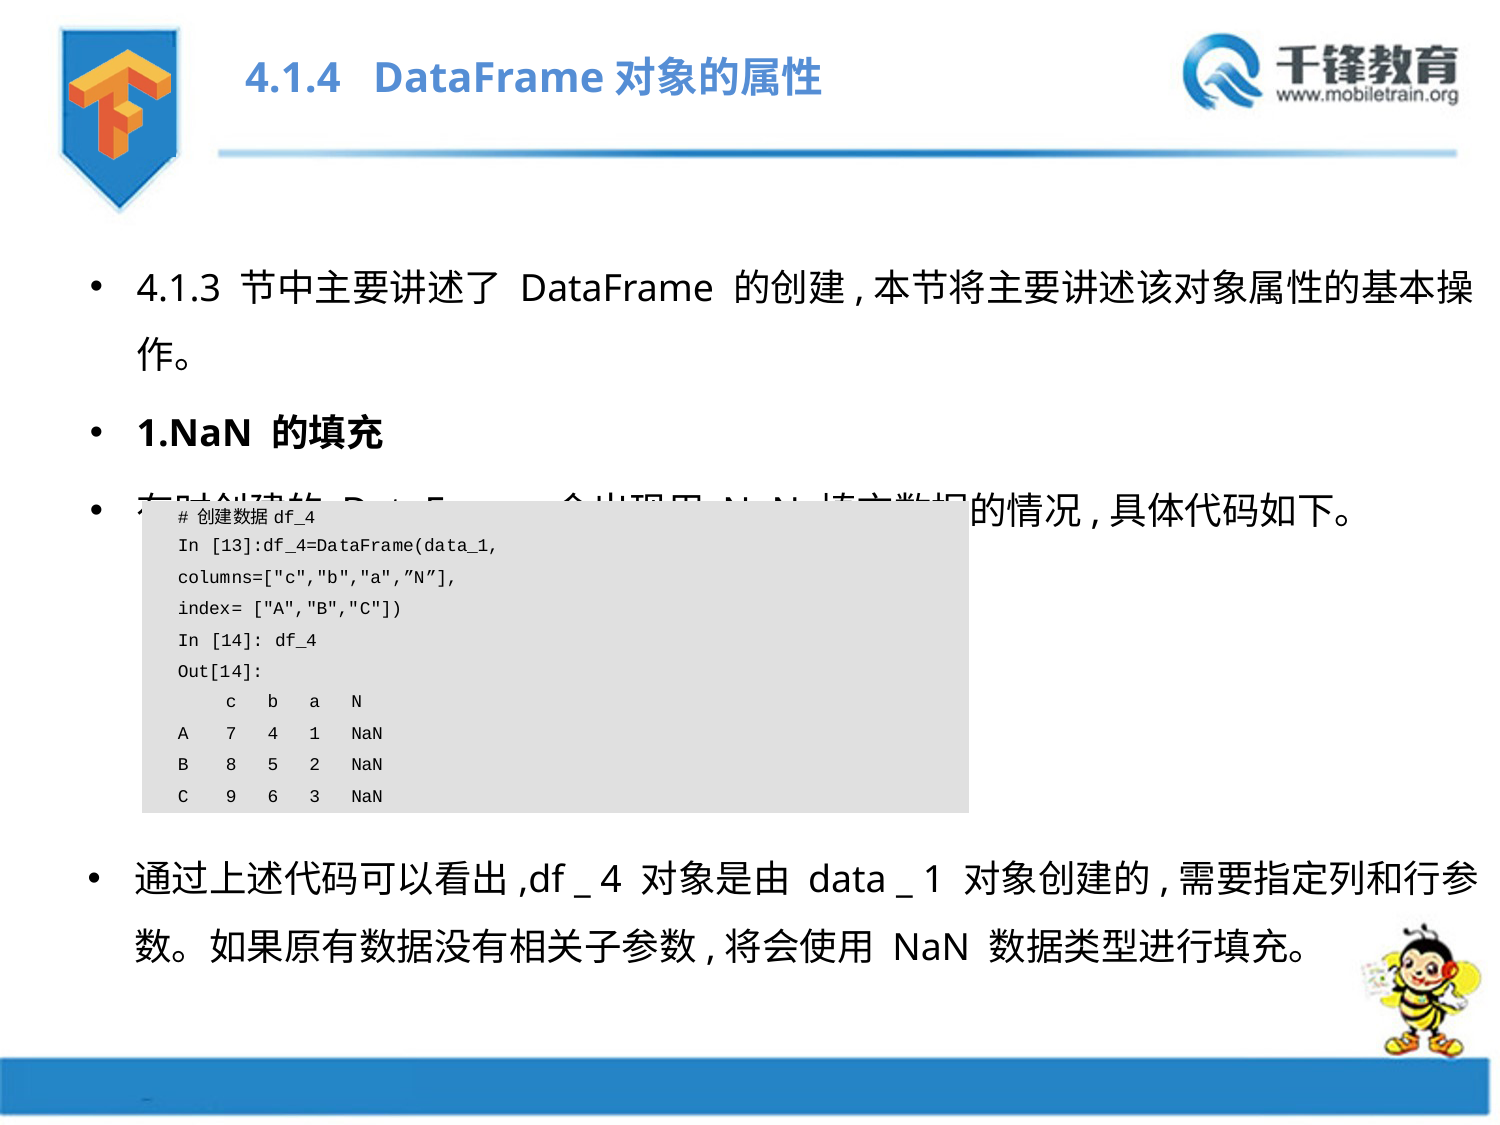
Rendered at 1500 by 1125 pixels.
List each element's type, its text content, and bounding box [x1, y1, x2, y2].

picture [0, 0, 1500, 1125]
text_box 通过上述代码可以看出,df _ 4 对象是由 data _ 1 对象创建的,需要指定列和行参数。如果原有数据没有相关子参数,将会使用 NaN 数据类型进行填充。 [0, 825, 1498, 976]
text_box 4.1.4 DataFrame对象的属性 [230, 29, 1069, 122]
text_box 4.1.3 节中主要讲述了 DataFrame 的创建,本节将主要讲述该对象属性的基本操作。 1.NaN 的填充 有时创建的 DataFrame 会出现用 NaN 填充数据的情况,具体代码如下。 [0, 233, 1496, 540]
